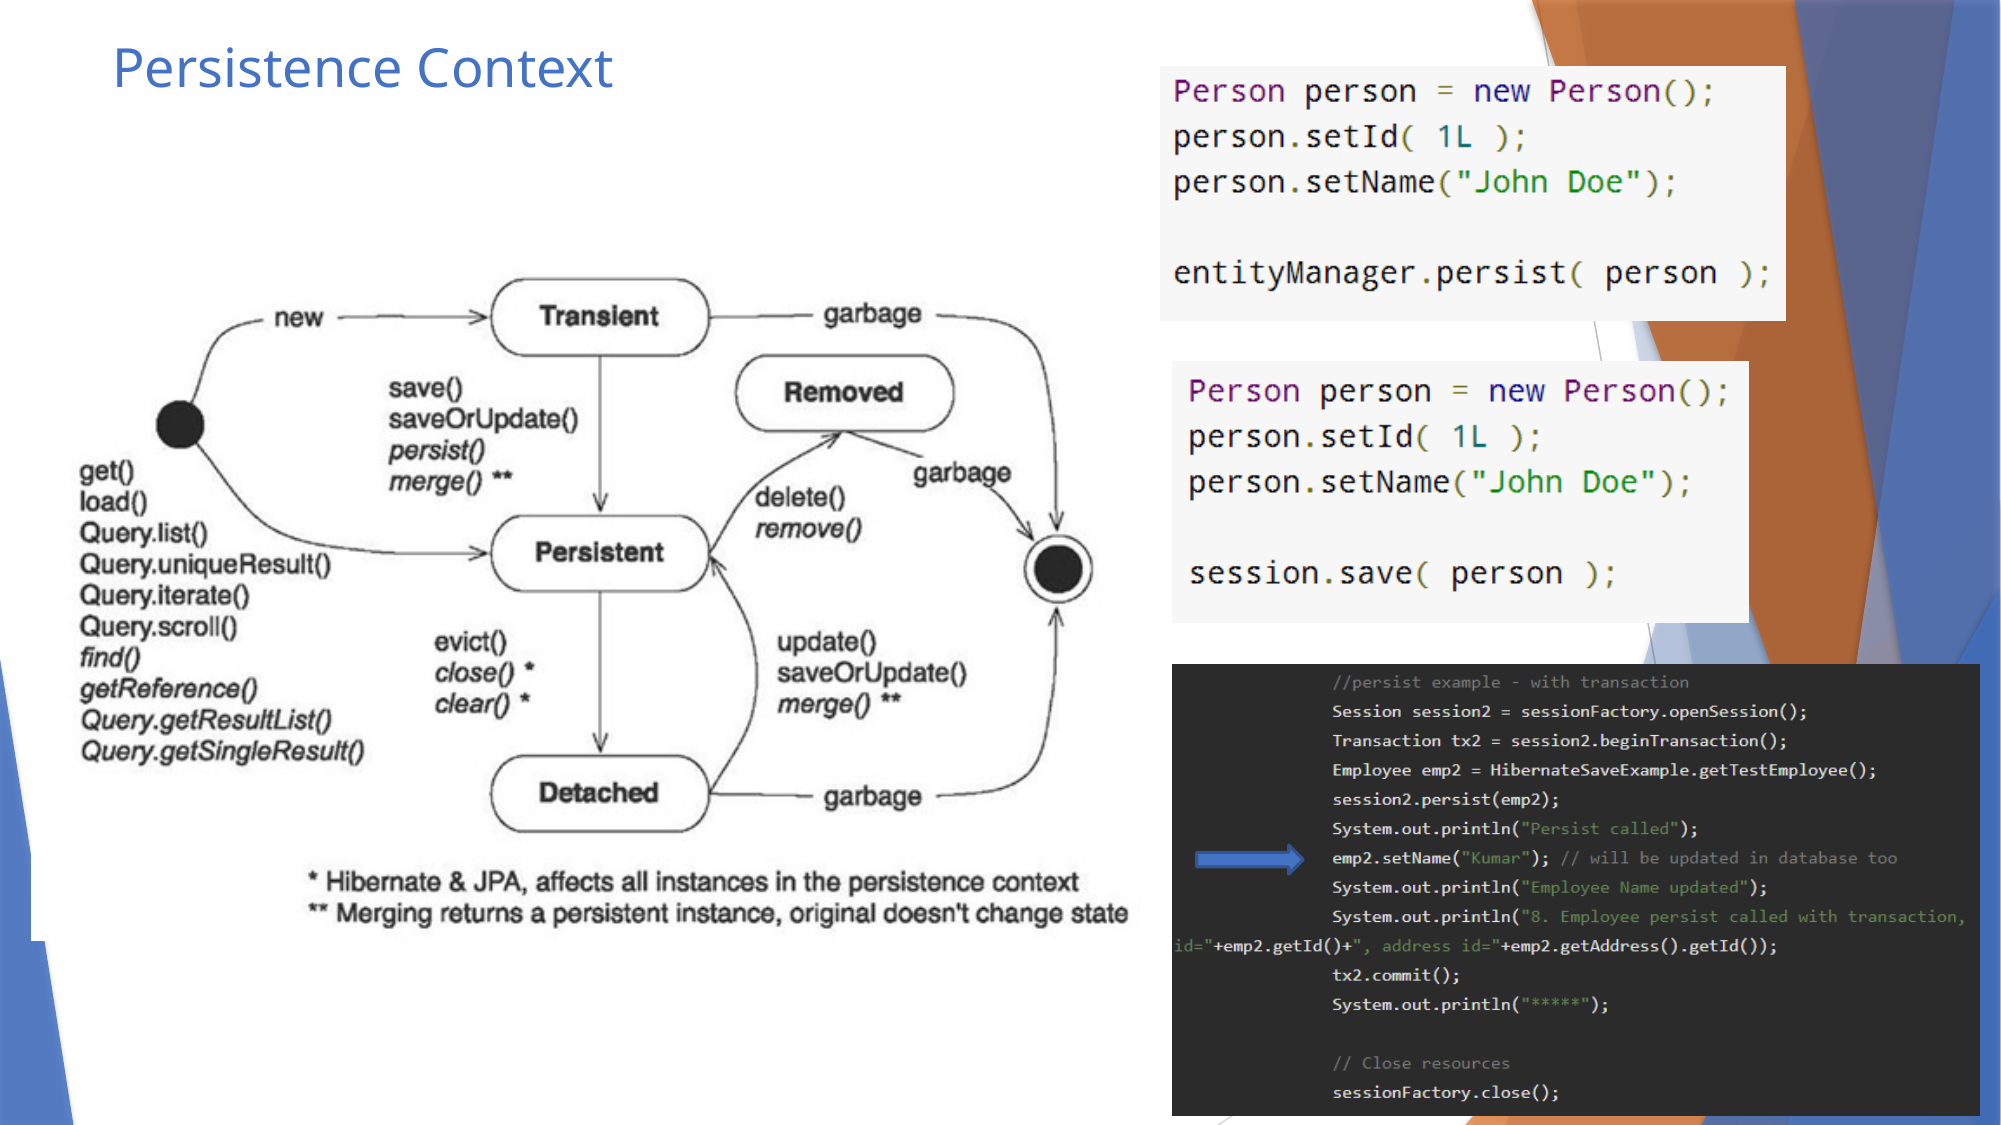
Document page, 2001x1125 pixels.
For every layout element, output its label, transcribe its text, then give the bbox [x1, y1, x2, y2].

picture [1171, 360, 1750, 623]
picture [1171, 663, 1980, 1117]
picture [31, 259, 1143, 941]
title Persistence Context [97, 25, 1508, 106]
picture [1160, 65, 1787, 322]
